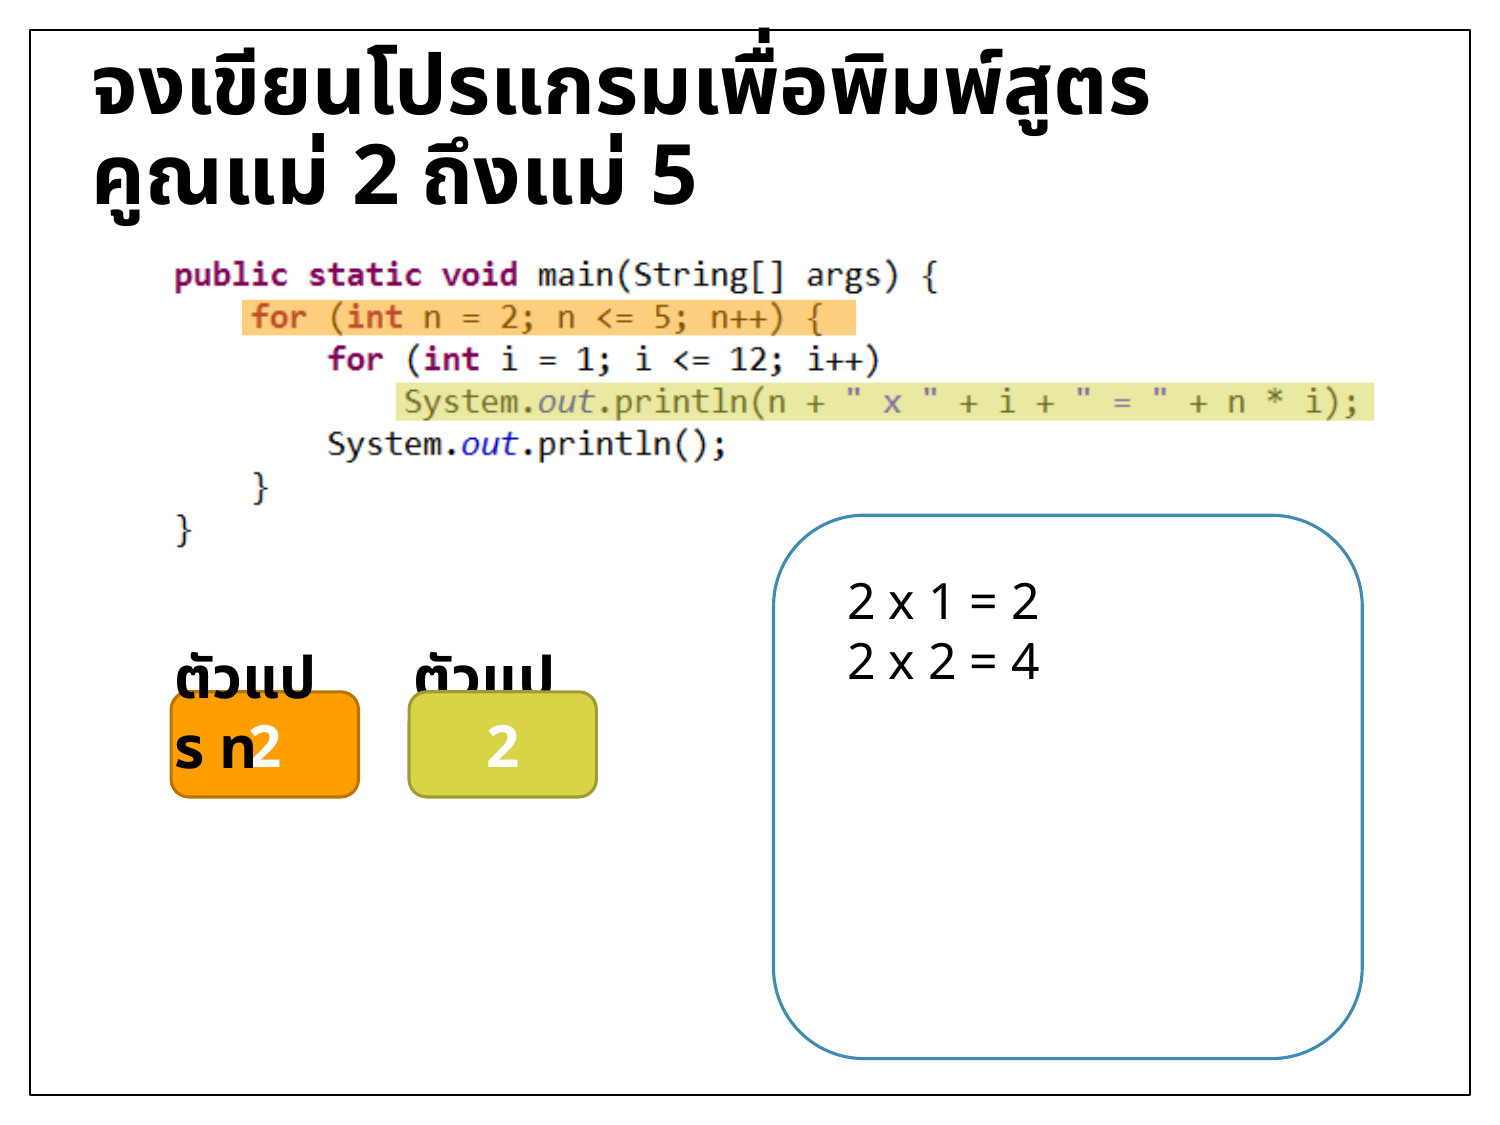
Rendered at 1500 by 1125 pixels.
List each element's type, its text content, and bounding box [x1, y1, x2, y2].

text_box ตัวแปร n [159, 633, 347, 788]
text_box [773, 573, 1363, 1059]
picture [159, 242, 1375, 563]
text_box 2 x 1 = 2 2 x 2 = 4 [832, 573, 1292, 698]
text_box ตัวแปร i [398, 632, 587, 788]
text_box 2 [407, 690, 598, 799]
text_box 2 [171, 691, 361, 799]
title จงเขียนโปรแกรมเพื่อพิมพ์สูตรคูณแม่ 2 ถึงแม่ 5 [76, 67, 1292, 198]
